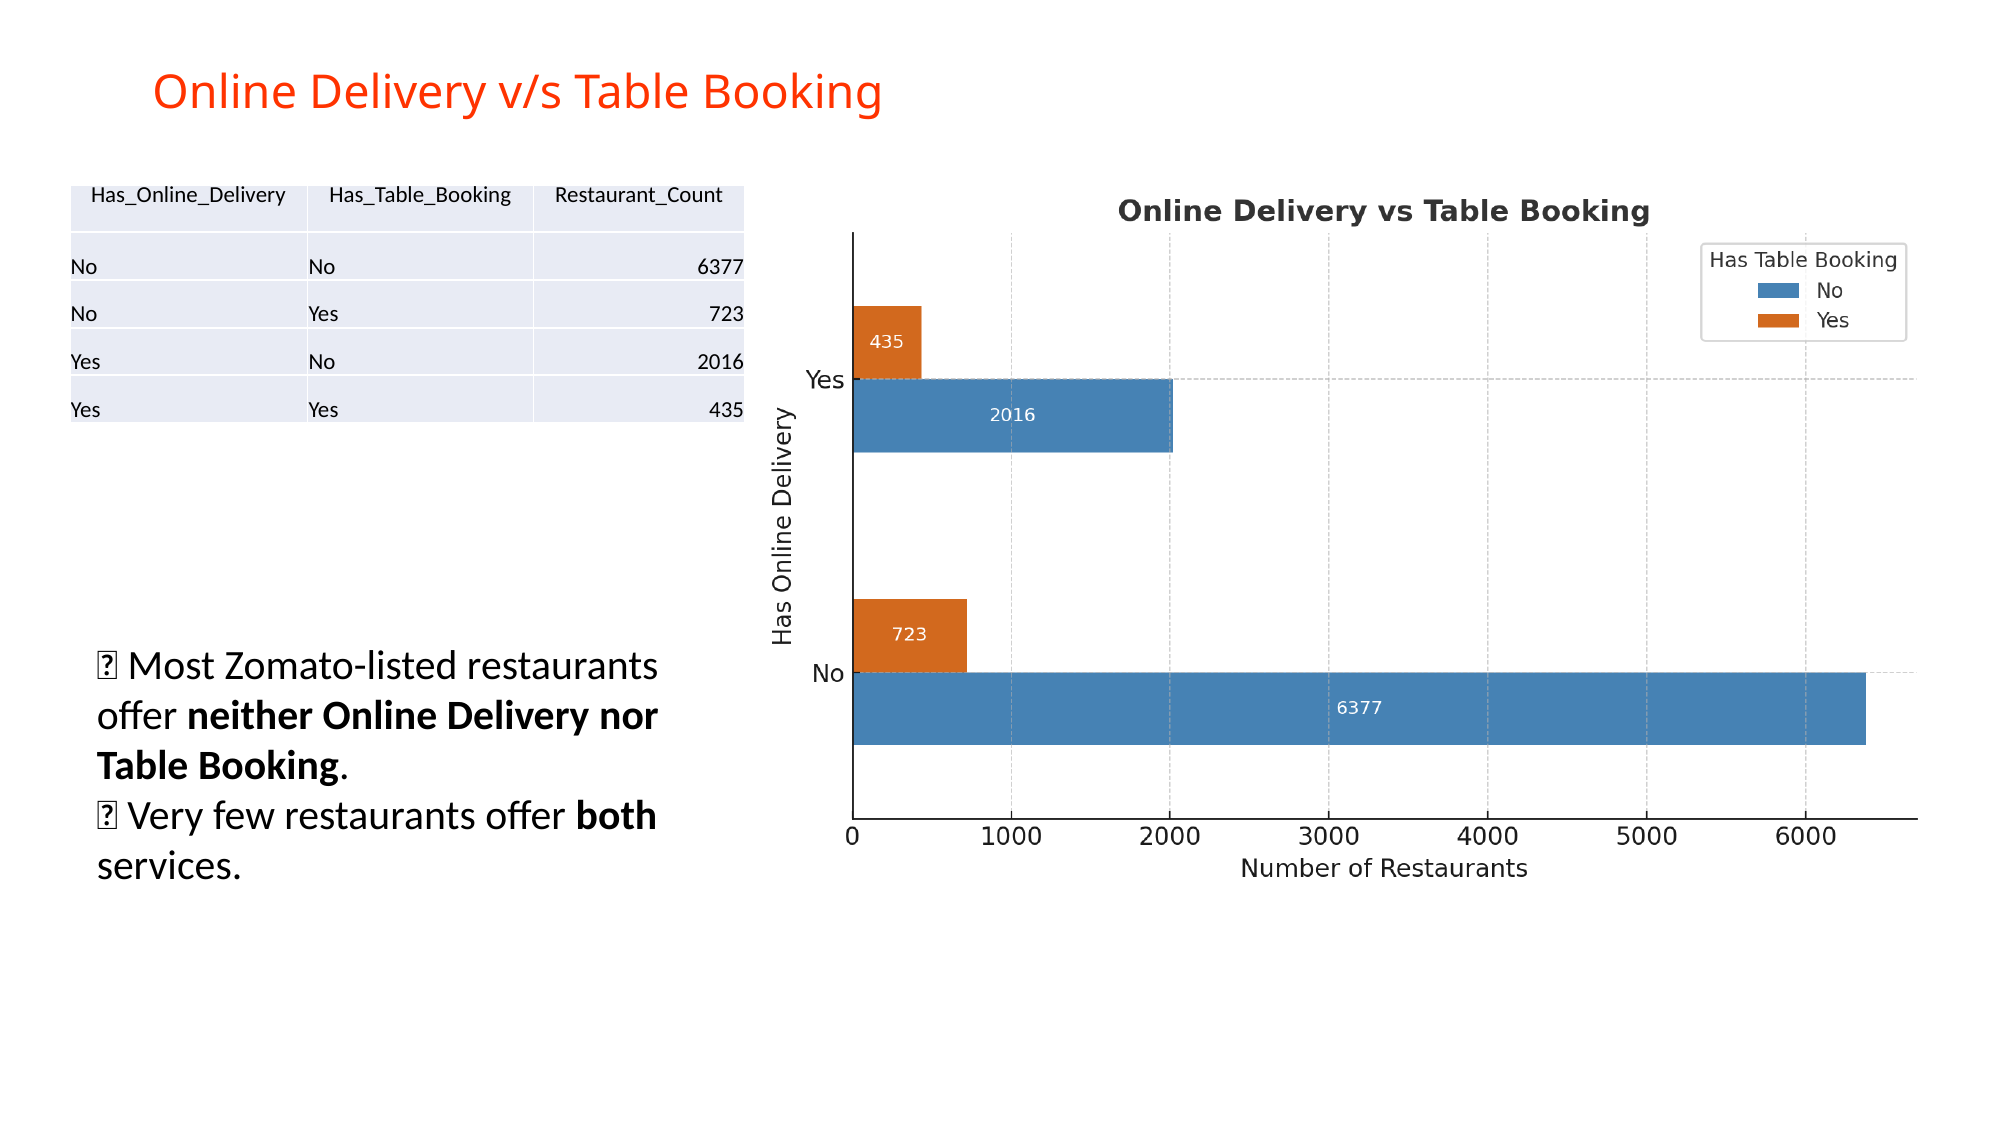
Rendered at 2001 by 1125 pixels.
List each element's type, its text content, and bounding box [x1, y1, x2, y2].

table_cell Yes [71, 376, 307, 422]
table_cell 723 [534, 281, 744, 327]
table_cell 2016 [534, 329, 744, 374]
table_cell No [71, 233, 307, 279]
table_cell No [308, 233, 533, 279]
table_cell No [71, 281, 307, 327]
table_cell Yes [71, 329, 307, 374]
table_header Has_Online_Delivery [71, 186, 307, 231]
picture [757, 184, 1931, 896]
table_cell No [308, 329, 533, 374]
table_cell 6377 [534, 233, 744, 279]
table_header Restaurant_Count [534, 186, 744, 231]
title Online Delivery v/s Table Booking [137, 59, 1863, 127]
table_cell Yes [308, 281, 533, 327]
table_cell Yes [308, 376, 533, 422]
text_box 🔹 Most Zomato-listed restaurants offer neither Online Delivery nor Table Booking. 🔸 Very few restaurants offer both services. [82, 630, 757, 895]
table_header Has_Table_Booking [308, 186, 533, 231]
table_cell 435 [534, 376, 744, 422]
